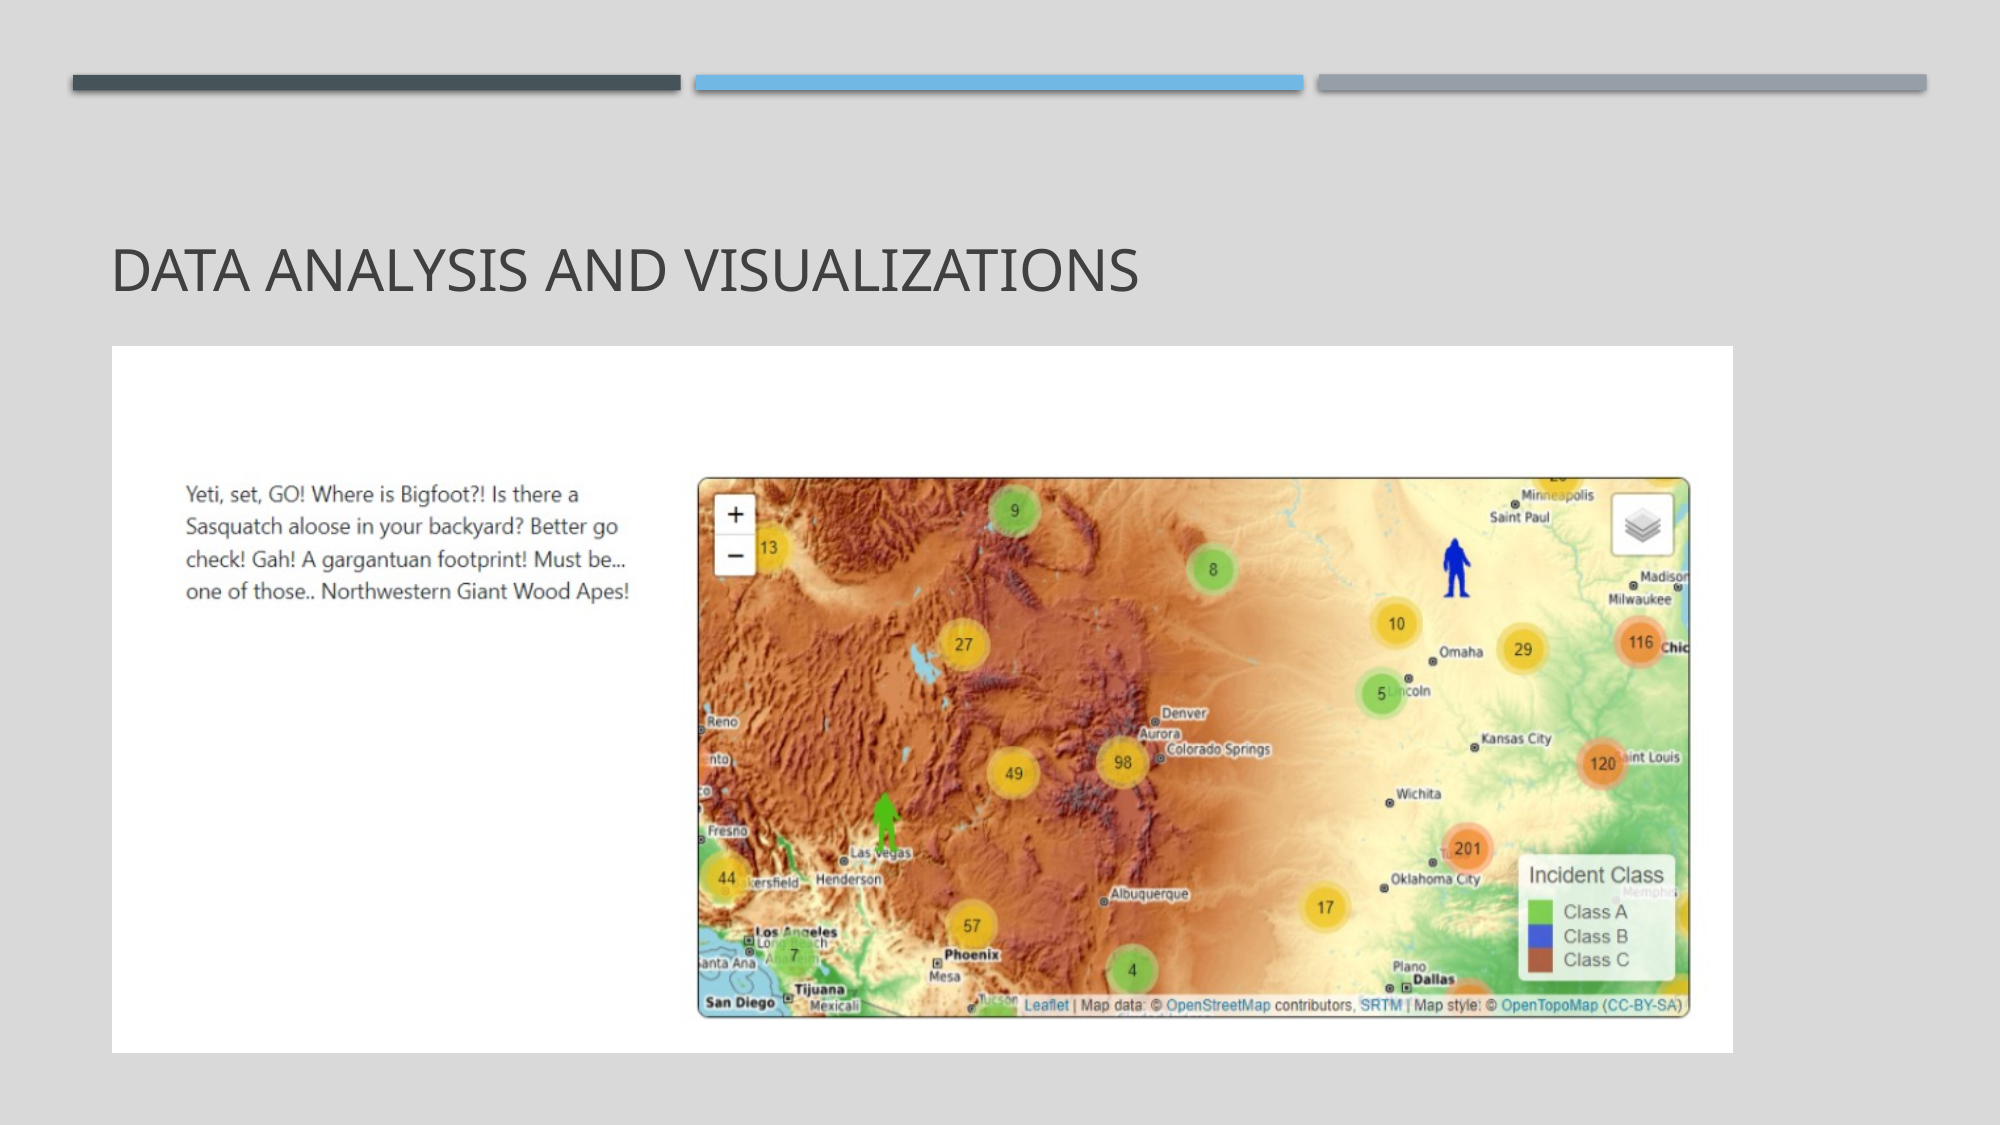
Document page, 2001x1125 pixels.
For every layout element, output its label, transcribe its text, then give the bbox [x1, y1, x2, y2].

title Data Analysis and Visualizations [95, 115, 1905, 311]
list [111, 346, 1733, 1053]
